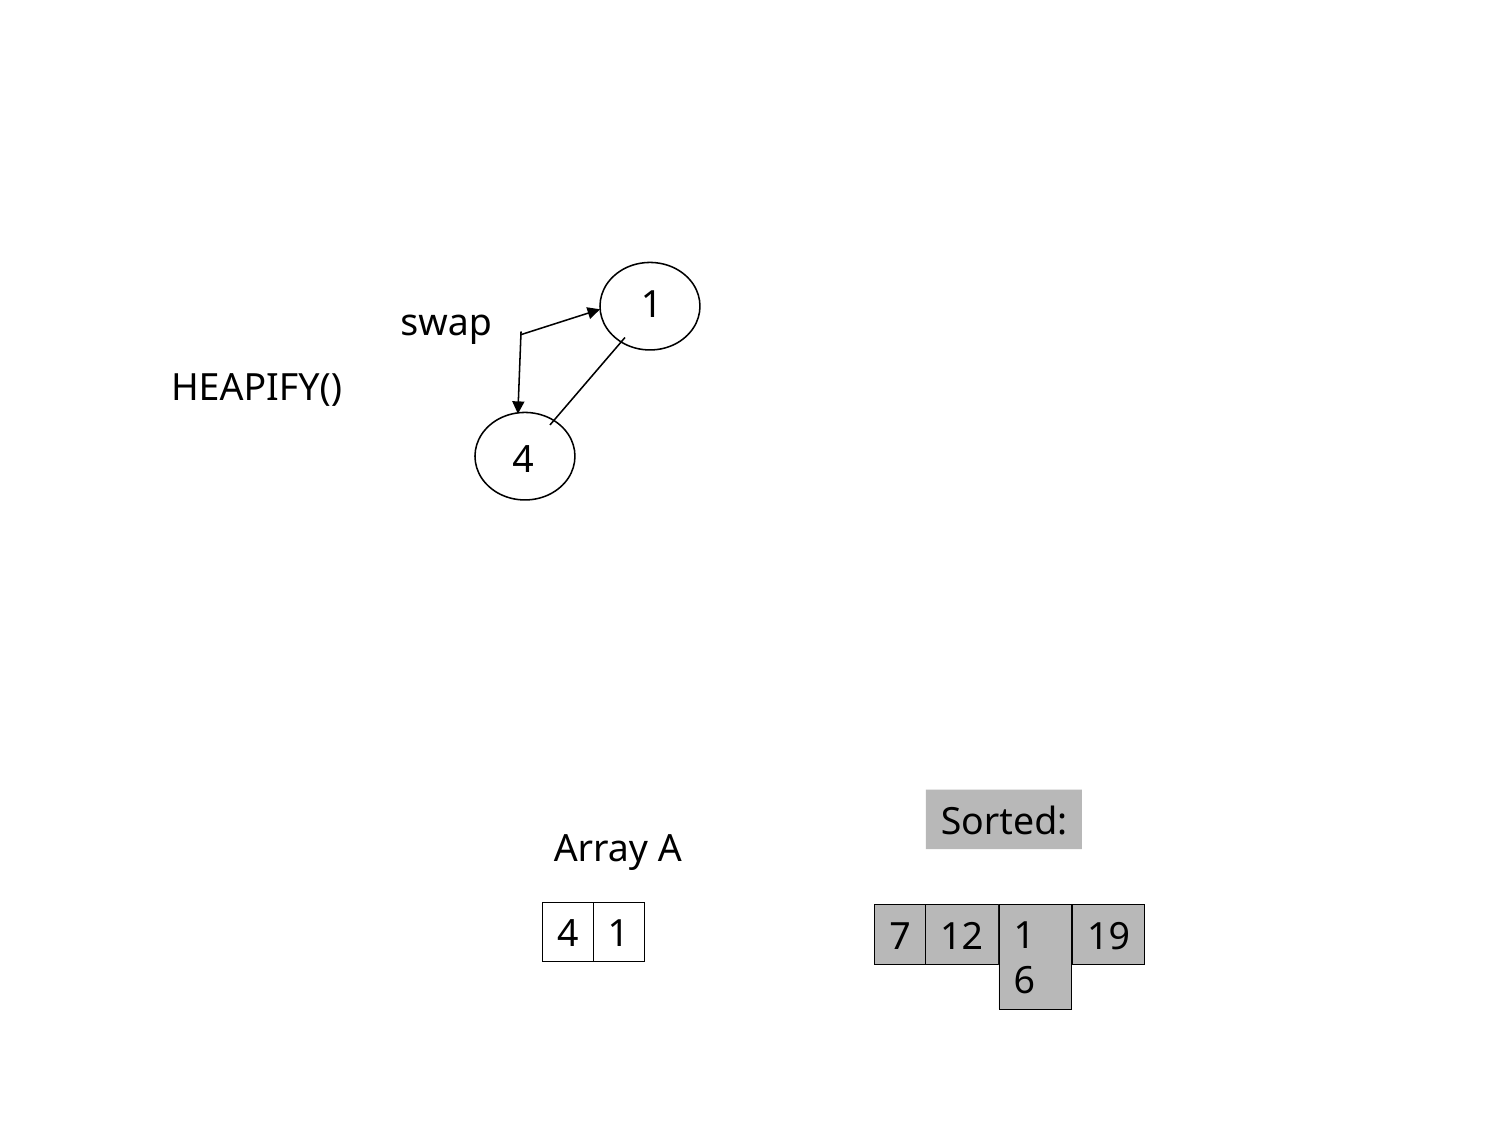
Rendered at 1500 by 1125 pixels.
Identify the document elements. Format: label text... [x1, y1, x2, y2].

text_box 4 [542, 901, 594, 962]
text_box 12 [926, 904, 998, 965]
text_box [521, 307, 601, 335]
text_box swap [385, 290, 507, 351]
text_box 7 [874, 904, 926, 965]
text_box Sorted: [925, 789, 1082, 850]
text_box 16 [998, 904, 1072, 1009]
text_box 19 [1072, 904, 1145, 965]
text_box Array A [538, 816, 697, 877]
text_box 4 [497, 427, 549, 488]
text_box [474, 412, 575, 500]
text_box [600, 262, 700, 350]
text_box 1 [625, 273, 677, 333]
text_box 1 [594, 902, 645, 962]
text_box HEAPIFY() [156, 355, 358, 416]
text_box [512, 331, 525, 414]
